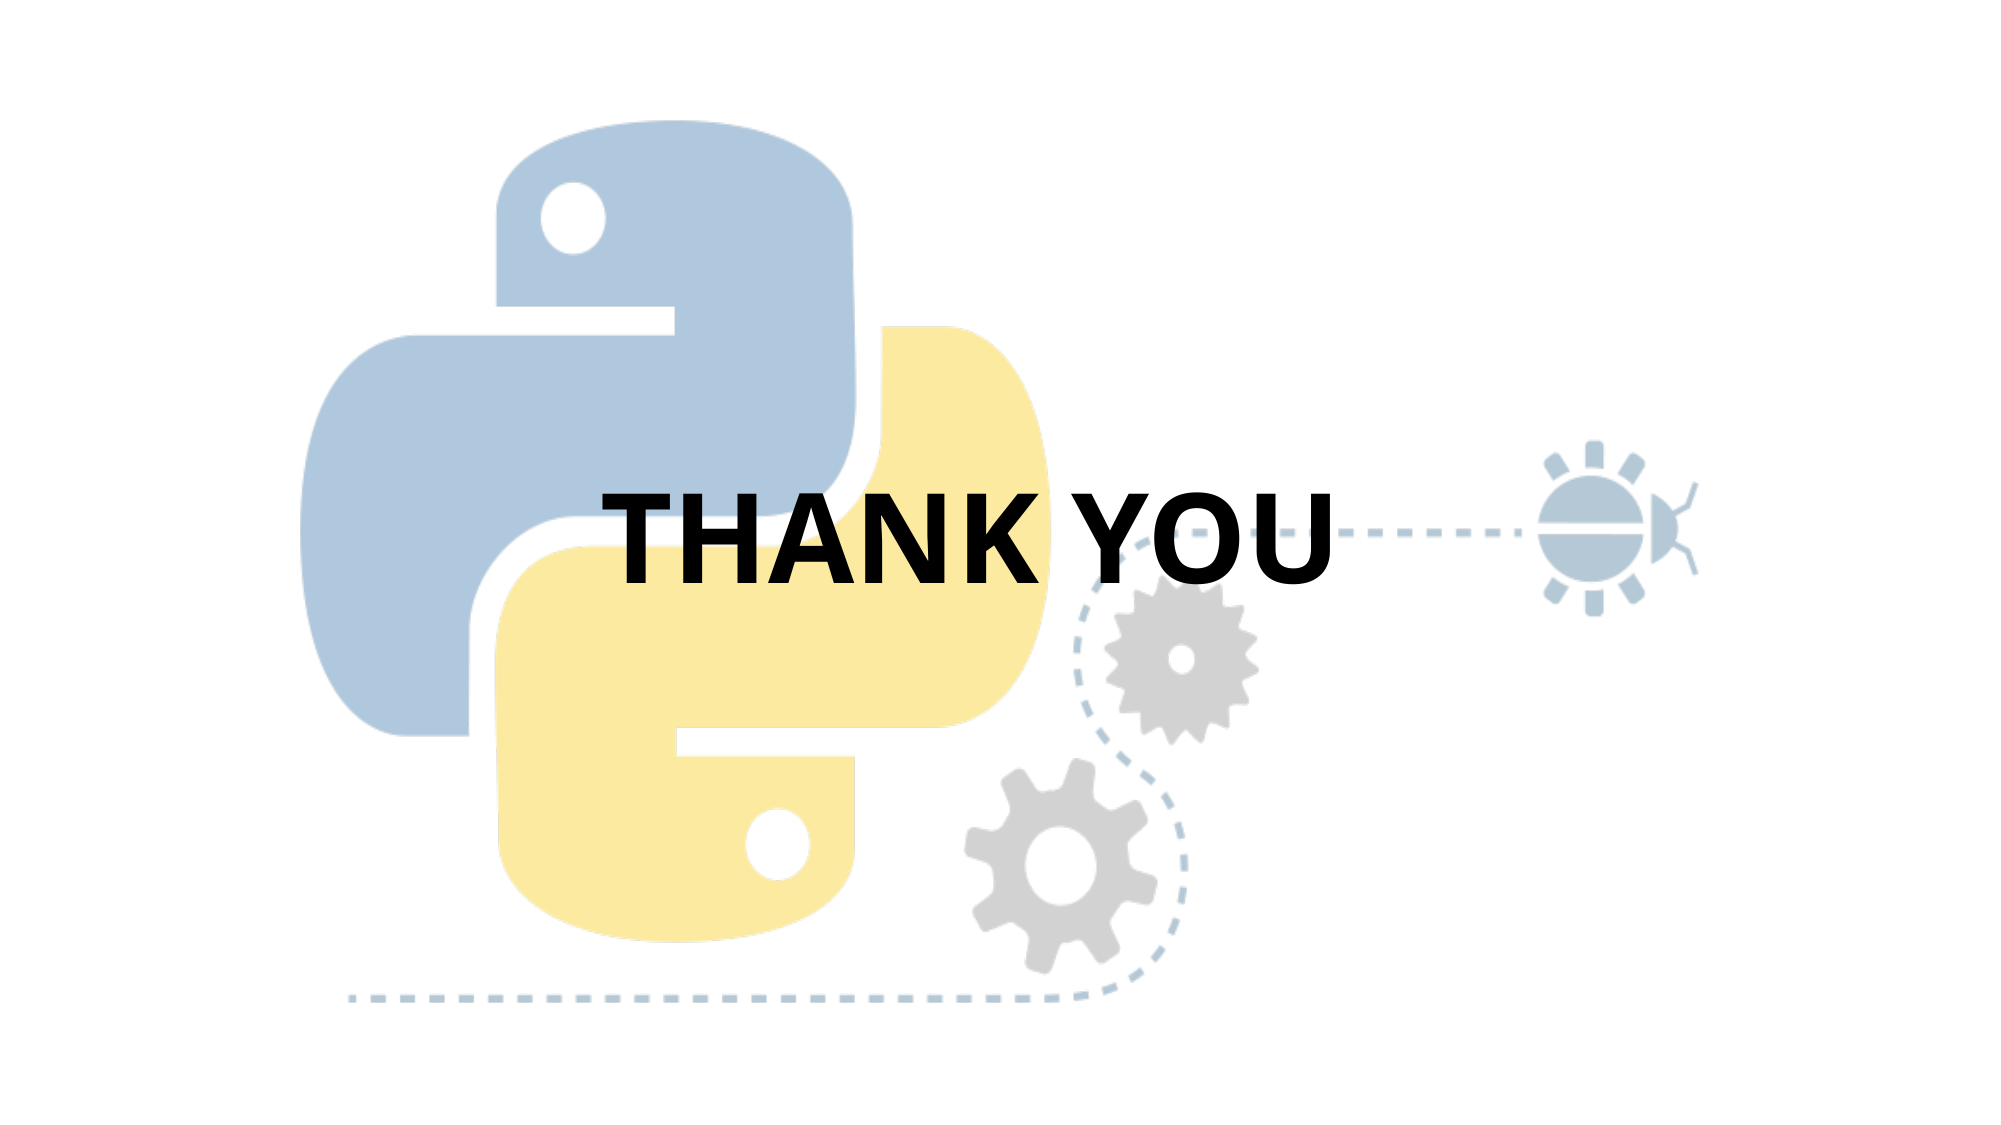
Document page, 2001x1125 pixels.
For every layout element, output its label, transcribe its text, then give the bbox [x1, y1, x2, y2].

title THANK YOU [108, 44, 1834, 1042]
